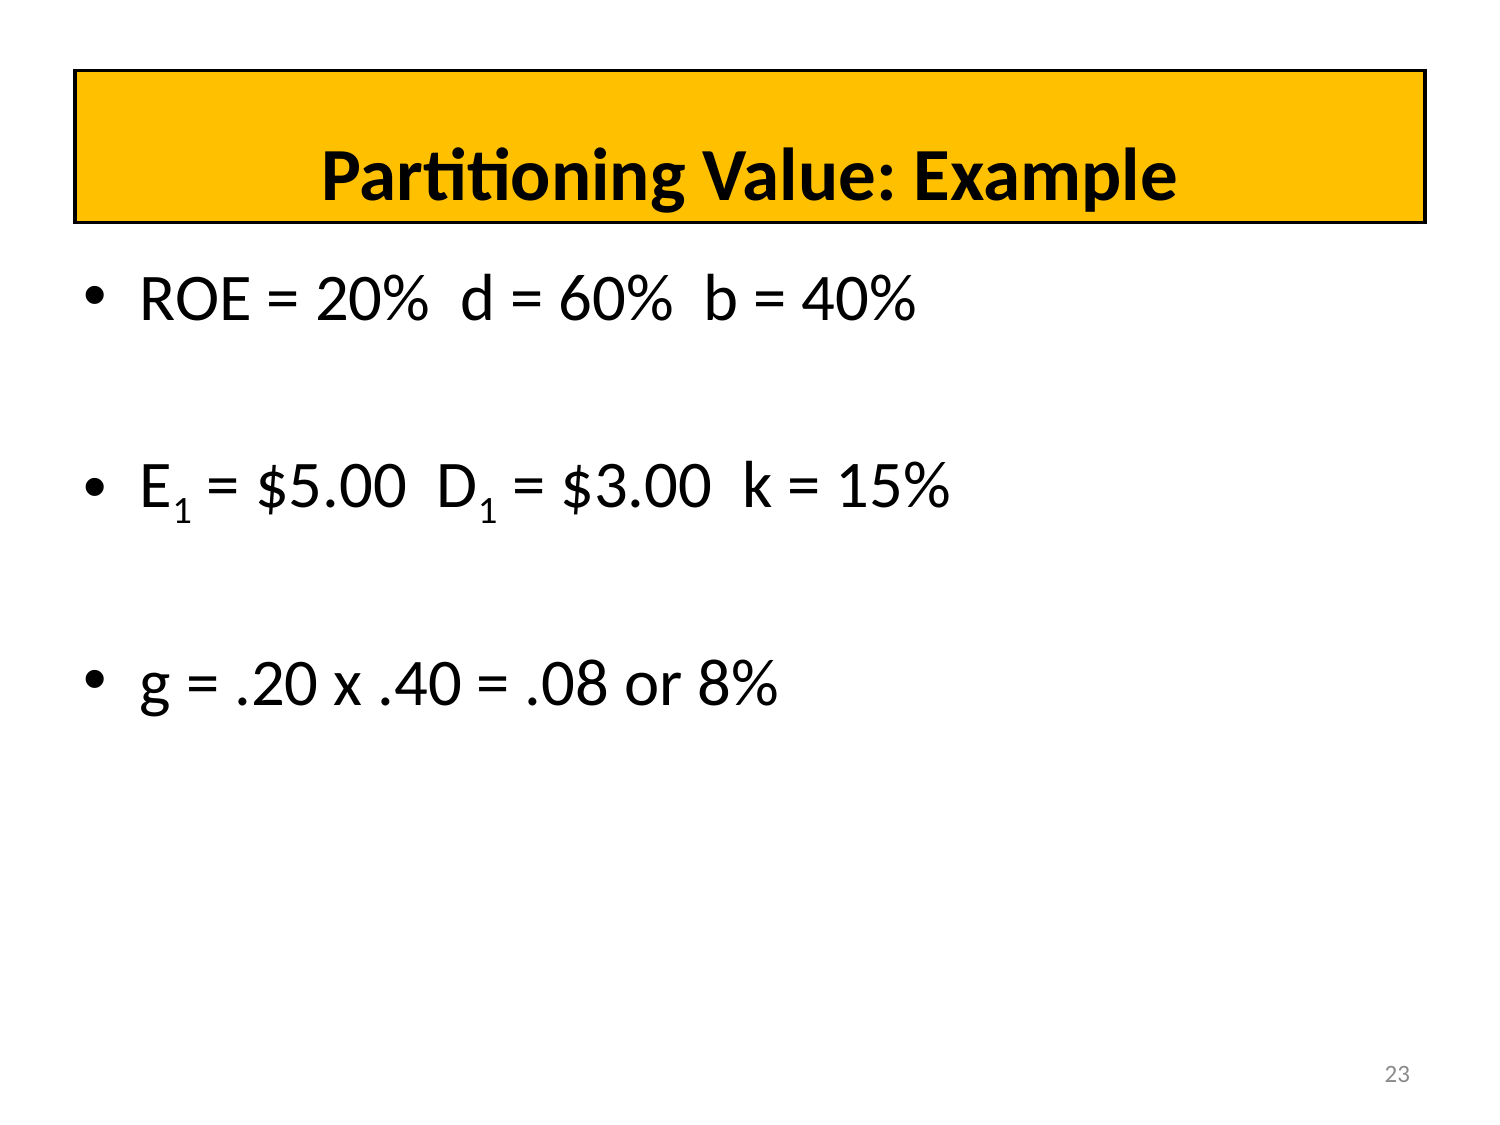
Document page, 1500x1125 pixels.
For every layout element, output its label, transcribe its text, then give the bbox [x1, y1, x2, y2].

slide_number 23 [1074, 1042, 1425, 1103]
list ROE = 20% d = 60% b = 40% E1 = $5.00 D1 = $3.00 k = 15% g = .20 x .40 = .08 or 8% [68, 246, 1419, 776]
title Partitioning Value: Example [75, 70, 1425, 223]
